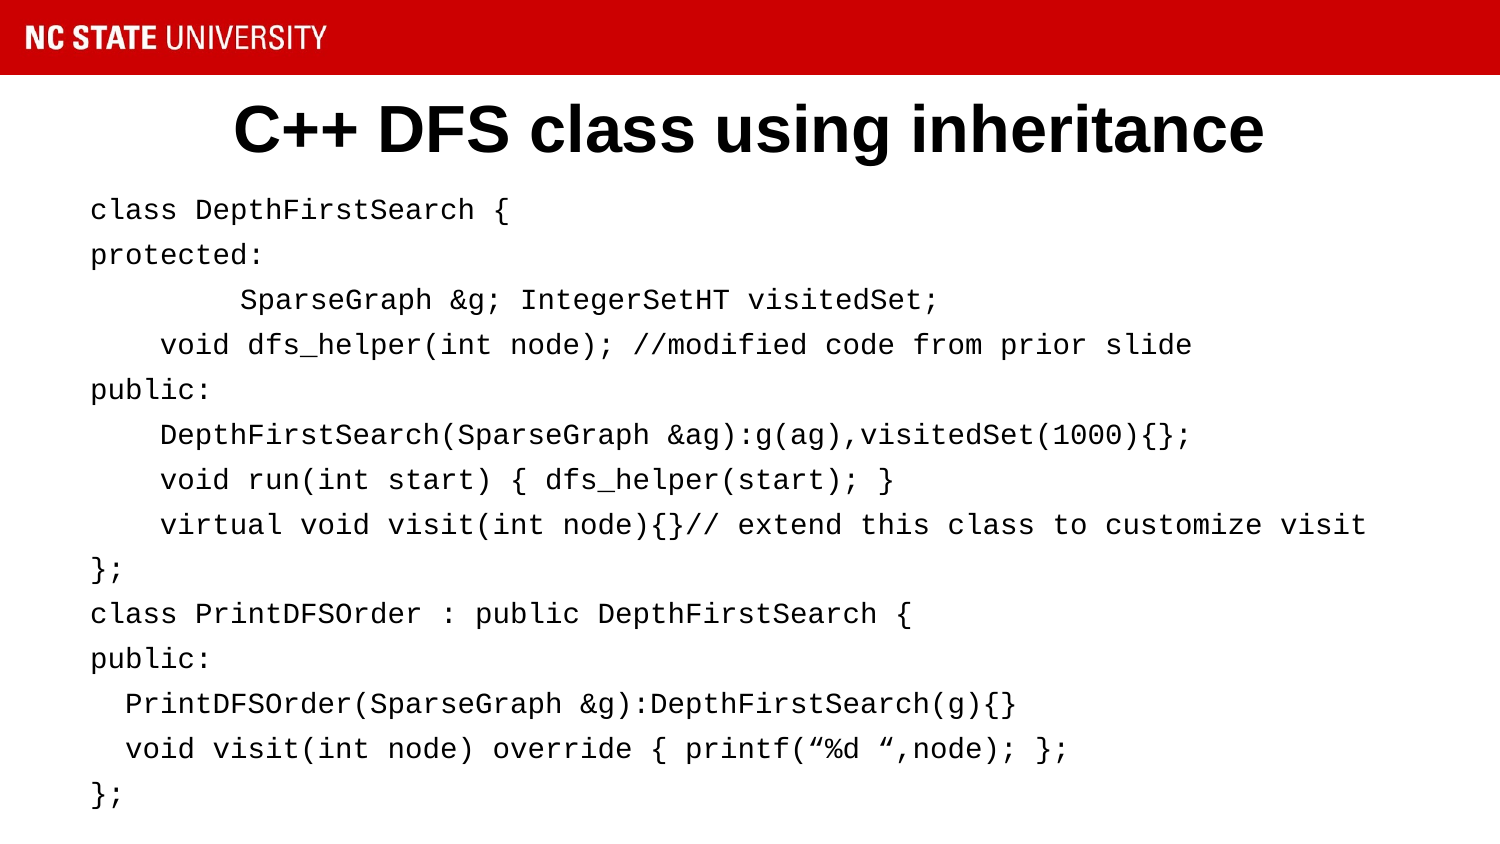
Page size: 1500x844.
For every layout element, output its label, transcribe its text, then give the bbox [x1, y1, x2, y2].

title C++ DFS class using inheritance [75, 59, 1425, 175]
list class DepthFirstSearch { protected: SparseGraph &g; IntegerSetHT visitedSet; void dfs_helper(int node); //modified code from prior slide public: DepthFirstSearch(SparseGraph &ag):g(ag),visitedSet(1000){}; void run(int start) { dfs_helper(start); } virtual void visit(int node){}// extend this class to customize visit }; class PrintDFSOrder : public DepthFirstSearch { public: PrintDFSOrder(SparseGraph &g):DepthFirstSearch(g){} void visit(int node) override { printf(“%d “,node); }; }; [75, 175, 1425, 698]
picture [0, 0, 1500, 75]
